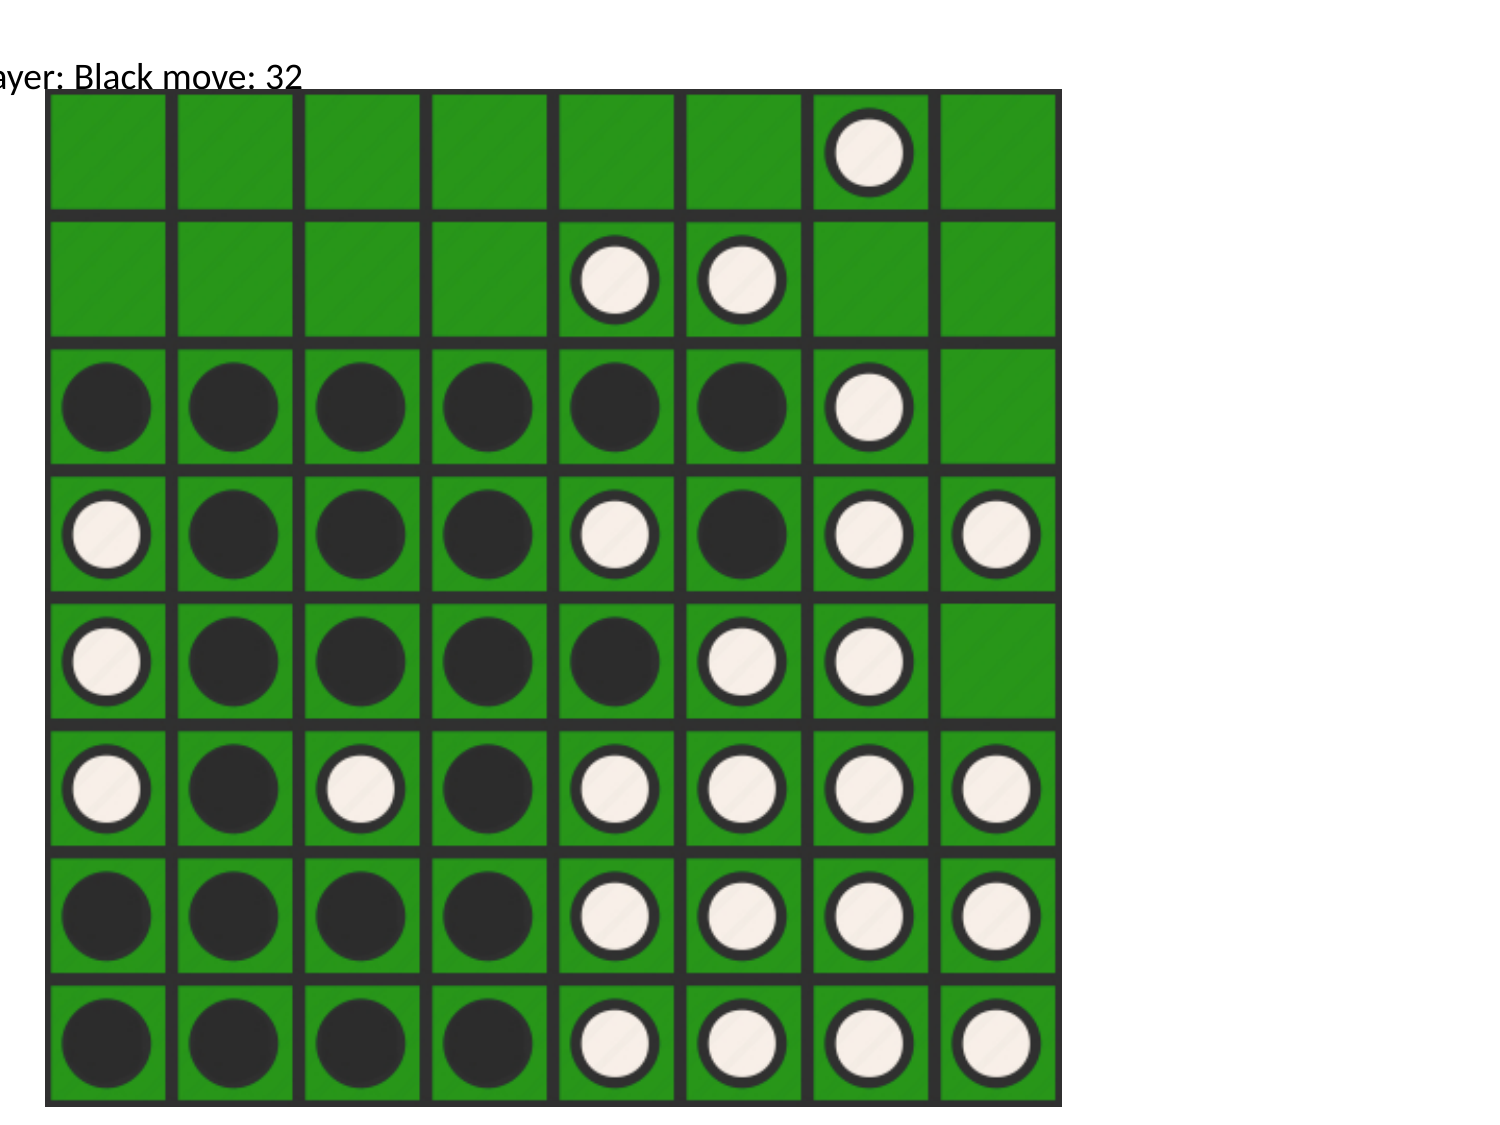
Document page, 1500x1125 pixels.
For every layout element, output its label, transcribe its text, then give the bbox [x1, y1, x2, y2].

picture [44, 89, 1062, 1107]
text_box turn: 45 player: Black move: 32 [0, 44, 319, 105]
